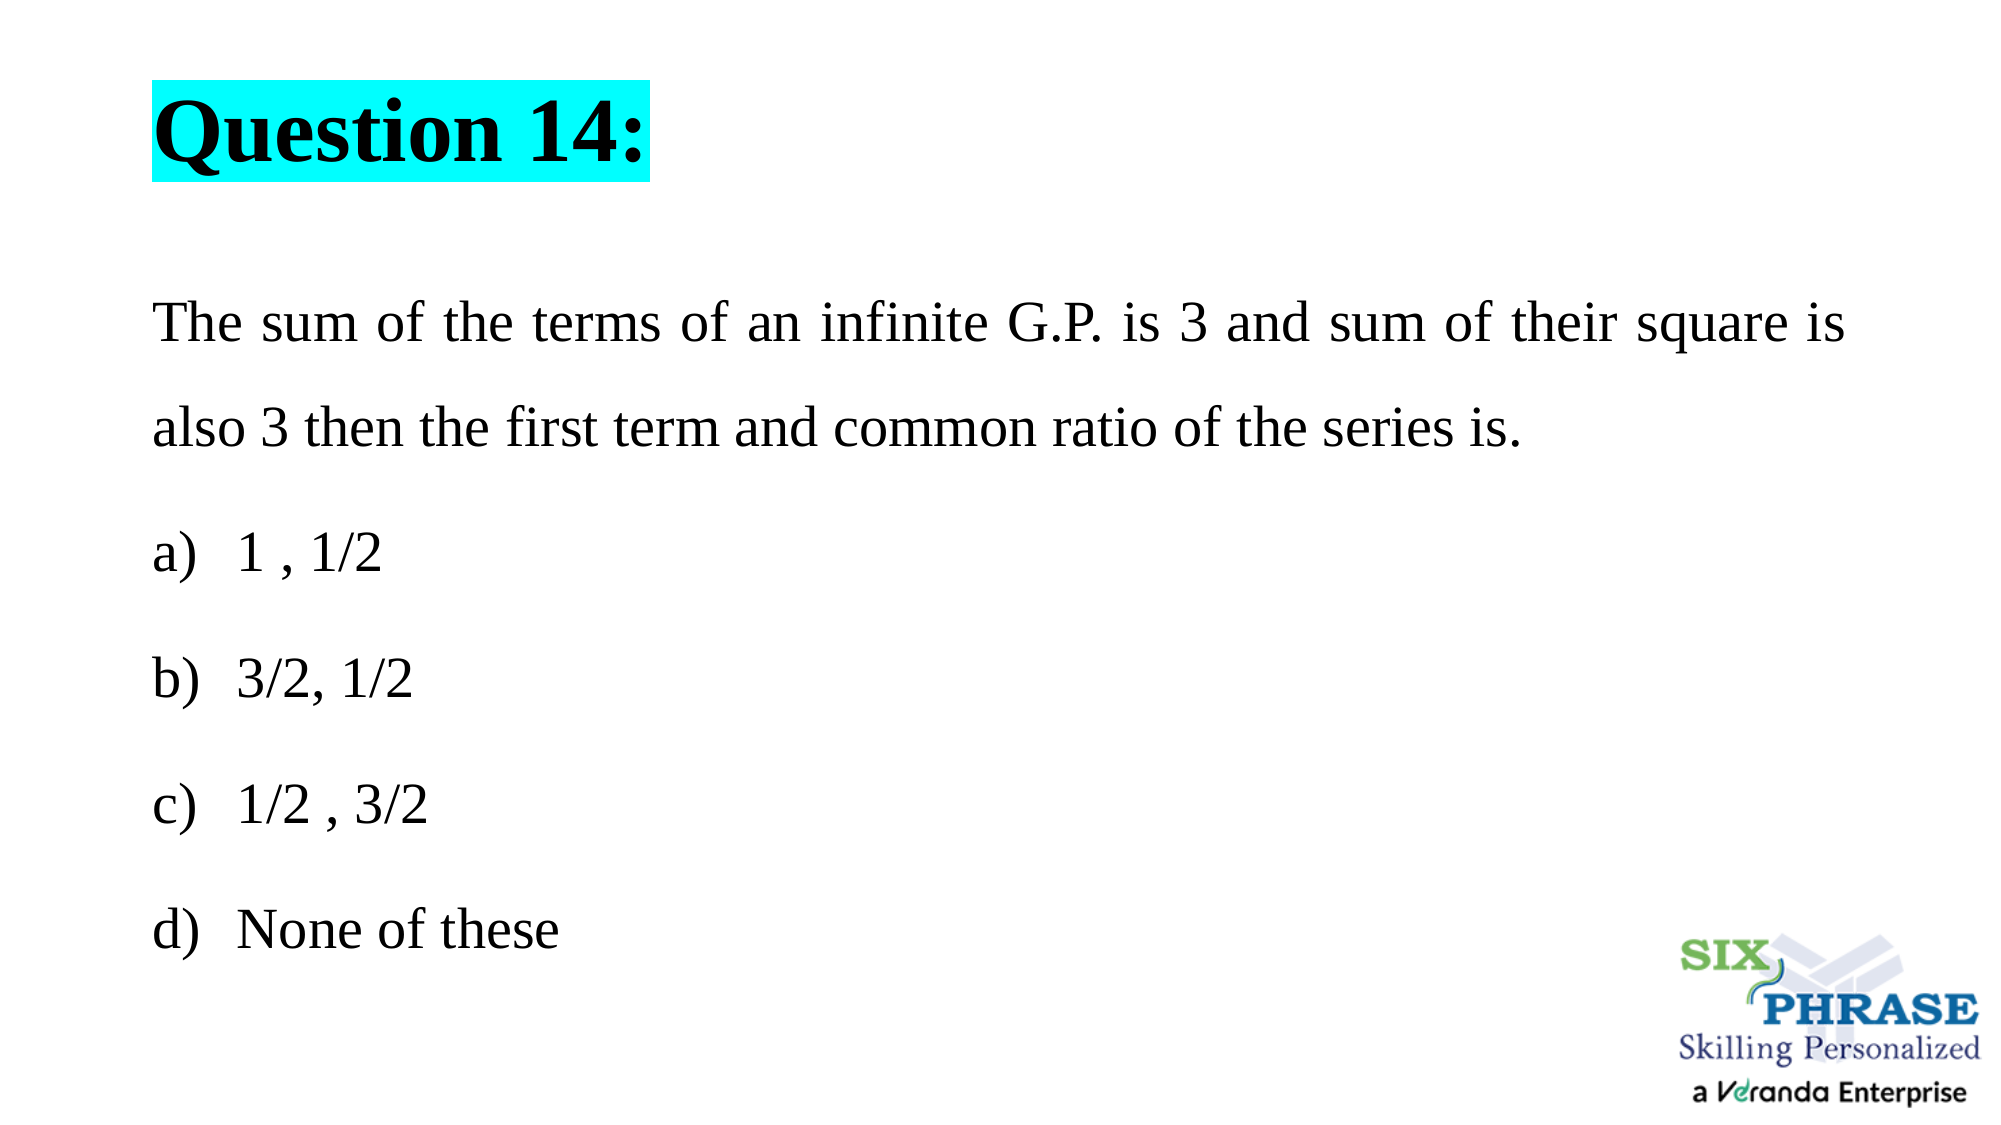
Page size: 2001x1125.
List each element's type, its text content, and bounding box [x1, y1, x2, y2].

title Question 14: [137, 23, 1863, 240]
picture [1662, 919, 2000, 1119]
list The sum of the terms of an infinite G.P. is 3 and sum of their square is also 3 then the first term and common ratio of the series is. 1 , 1/2 3/2, 1/2 1/2 , 3/2 None of these [137, 240, 1863, 1026]
